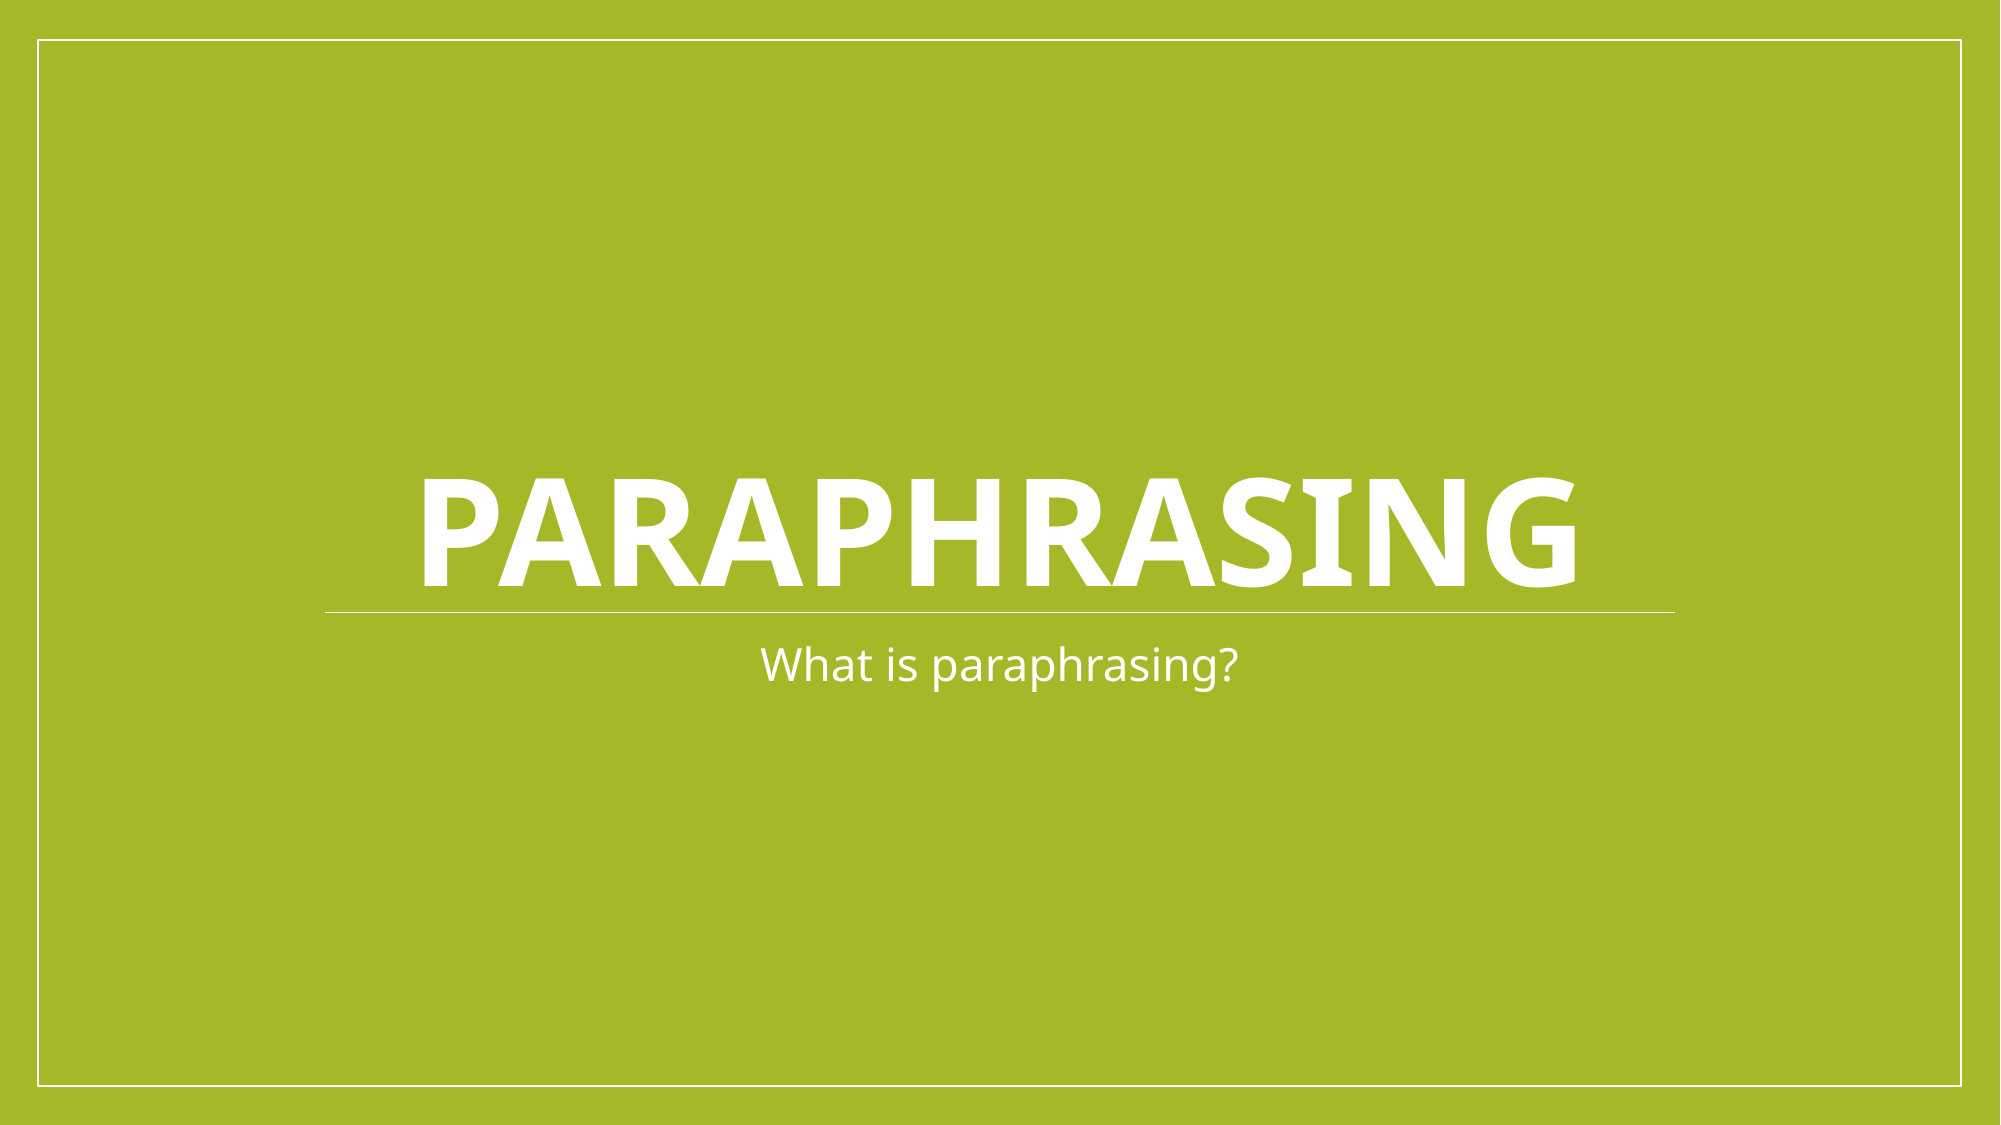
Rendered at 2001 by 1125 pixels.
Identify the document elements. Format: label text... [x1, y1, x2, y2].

subtitle What is paraphrasing? [280, 634, 1719, 863]
title Paraphrasing [182, 144, 1818, 625]
